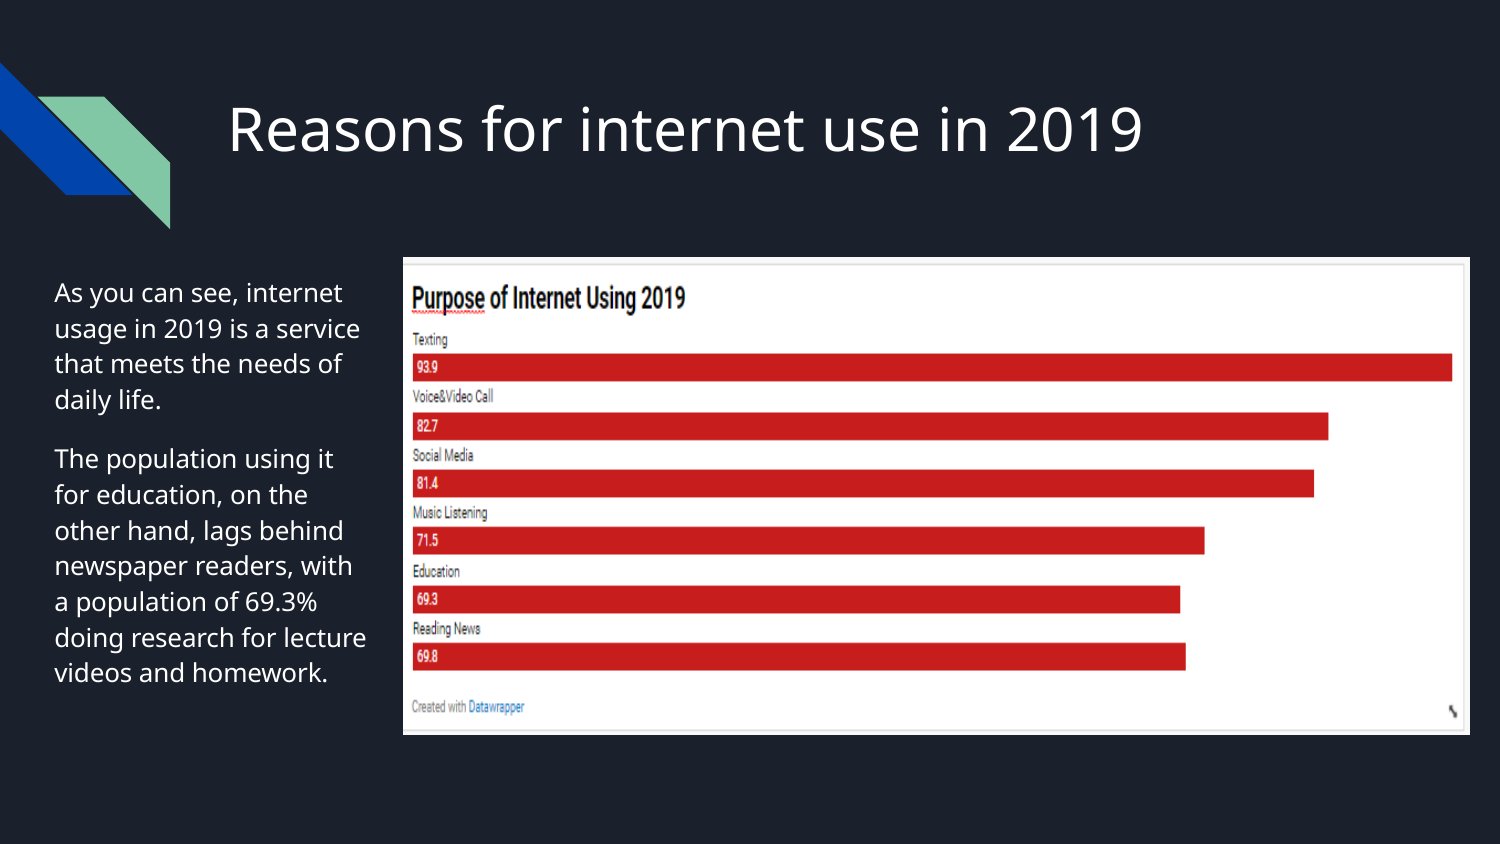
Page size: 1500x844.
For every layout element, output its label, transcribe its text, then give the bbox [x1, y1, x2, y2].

picture [403, 256, 1470, 735]
title Reasons for internet use in 2019 [212, 64, 1368, 215]
list As you can see, internet usage in 2019 is a service that meets the needs of daily life. The population using it for education, on the other hand, lags behind newspaper readers, with a population of 69.3% doing research for lecture videos and homework. [39, 257, 385, 735]
